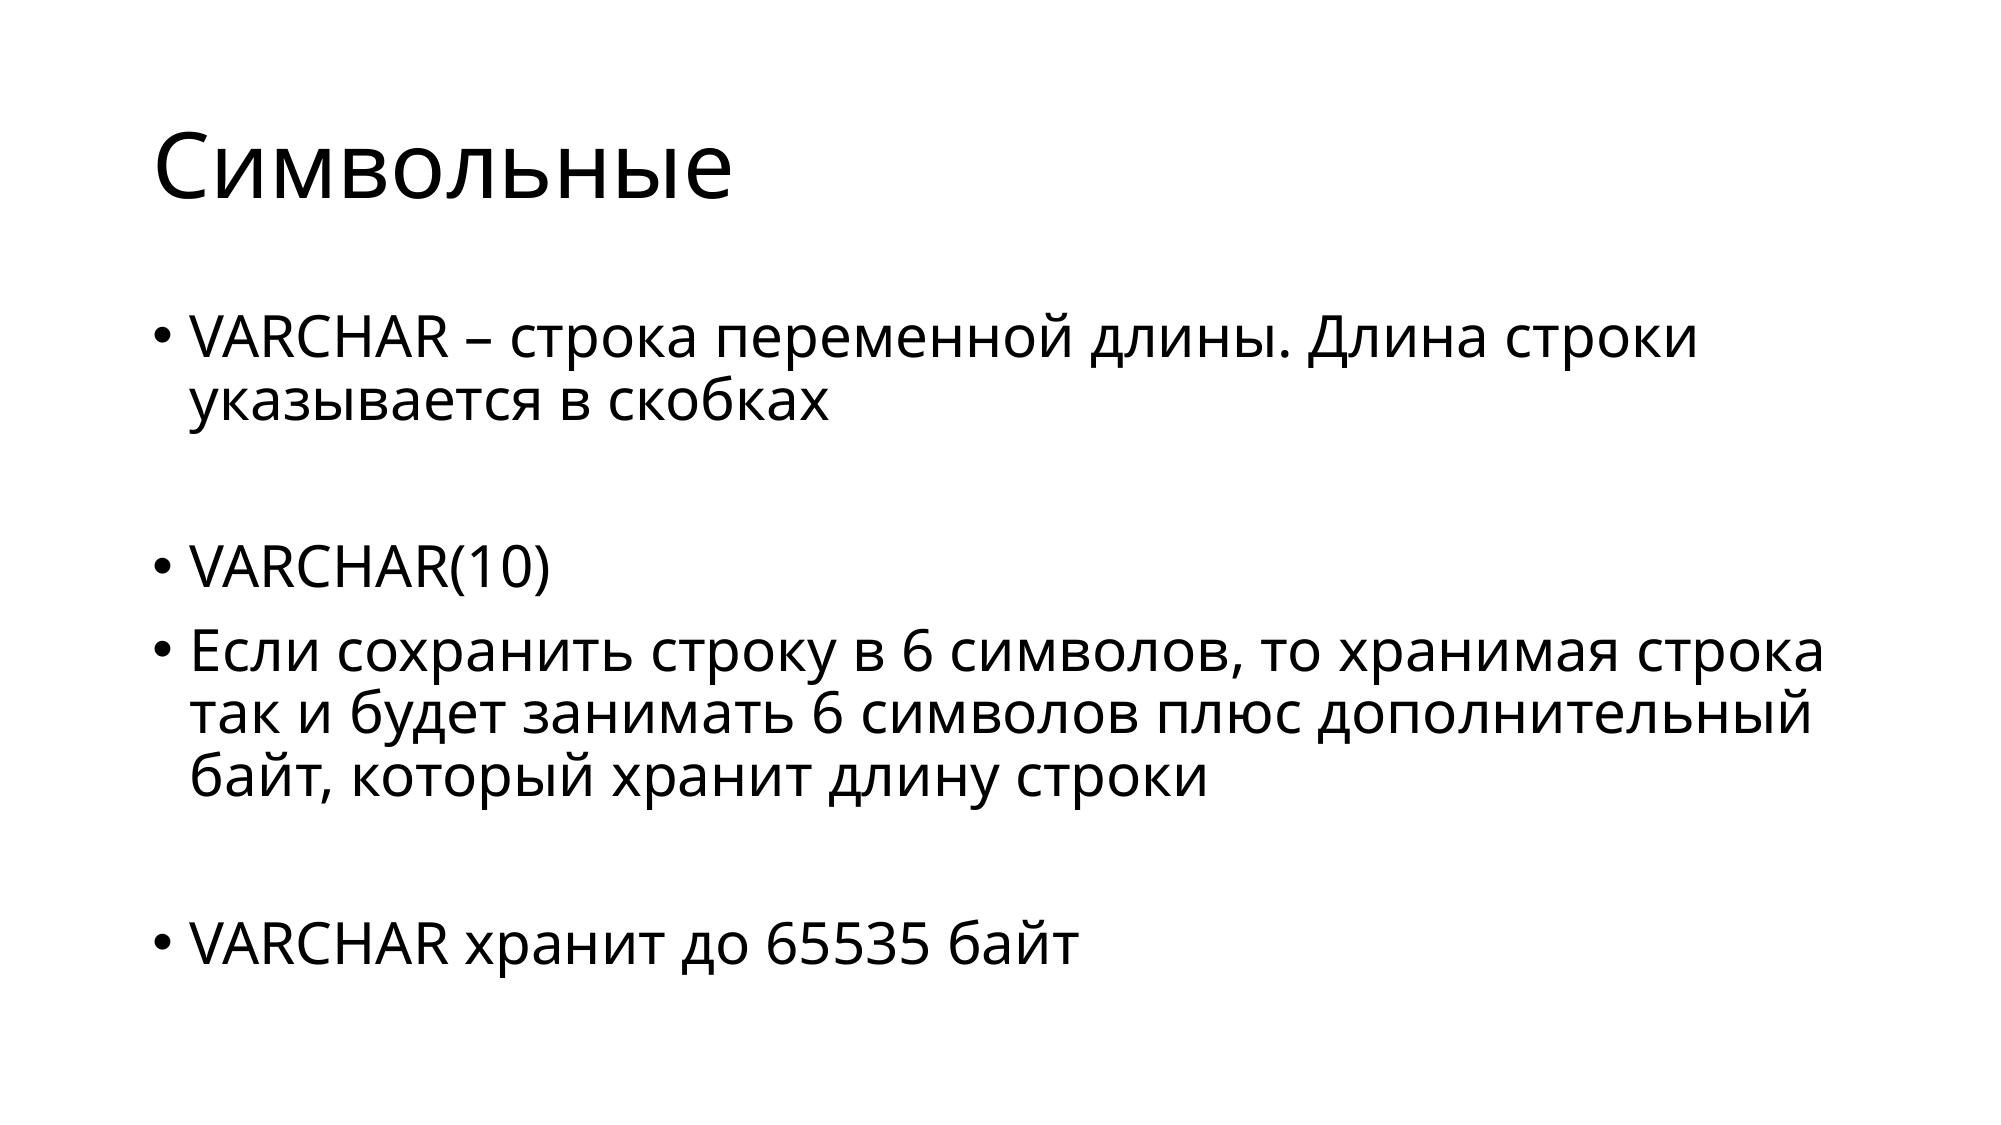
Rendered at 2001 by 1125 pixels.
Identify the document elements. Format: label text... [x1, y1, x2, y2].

title Символьные [137, 59, 1863, 278]
list VARCHAR – строка переменной длины. Длина строки указывается в скобках VARCHAR(10) Если сохранить строку в 6 символов, то хранимая строка так и будет занимать 6 символов плюс дополнительный байт, который хранит длину строки VARCHAR хранит до 65535 байт [137, 299, 1863, 1014]
